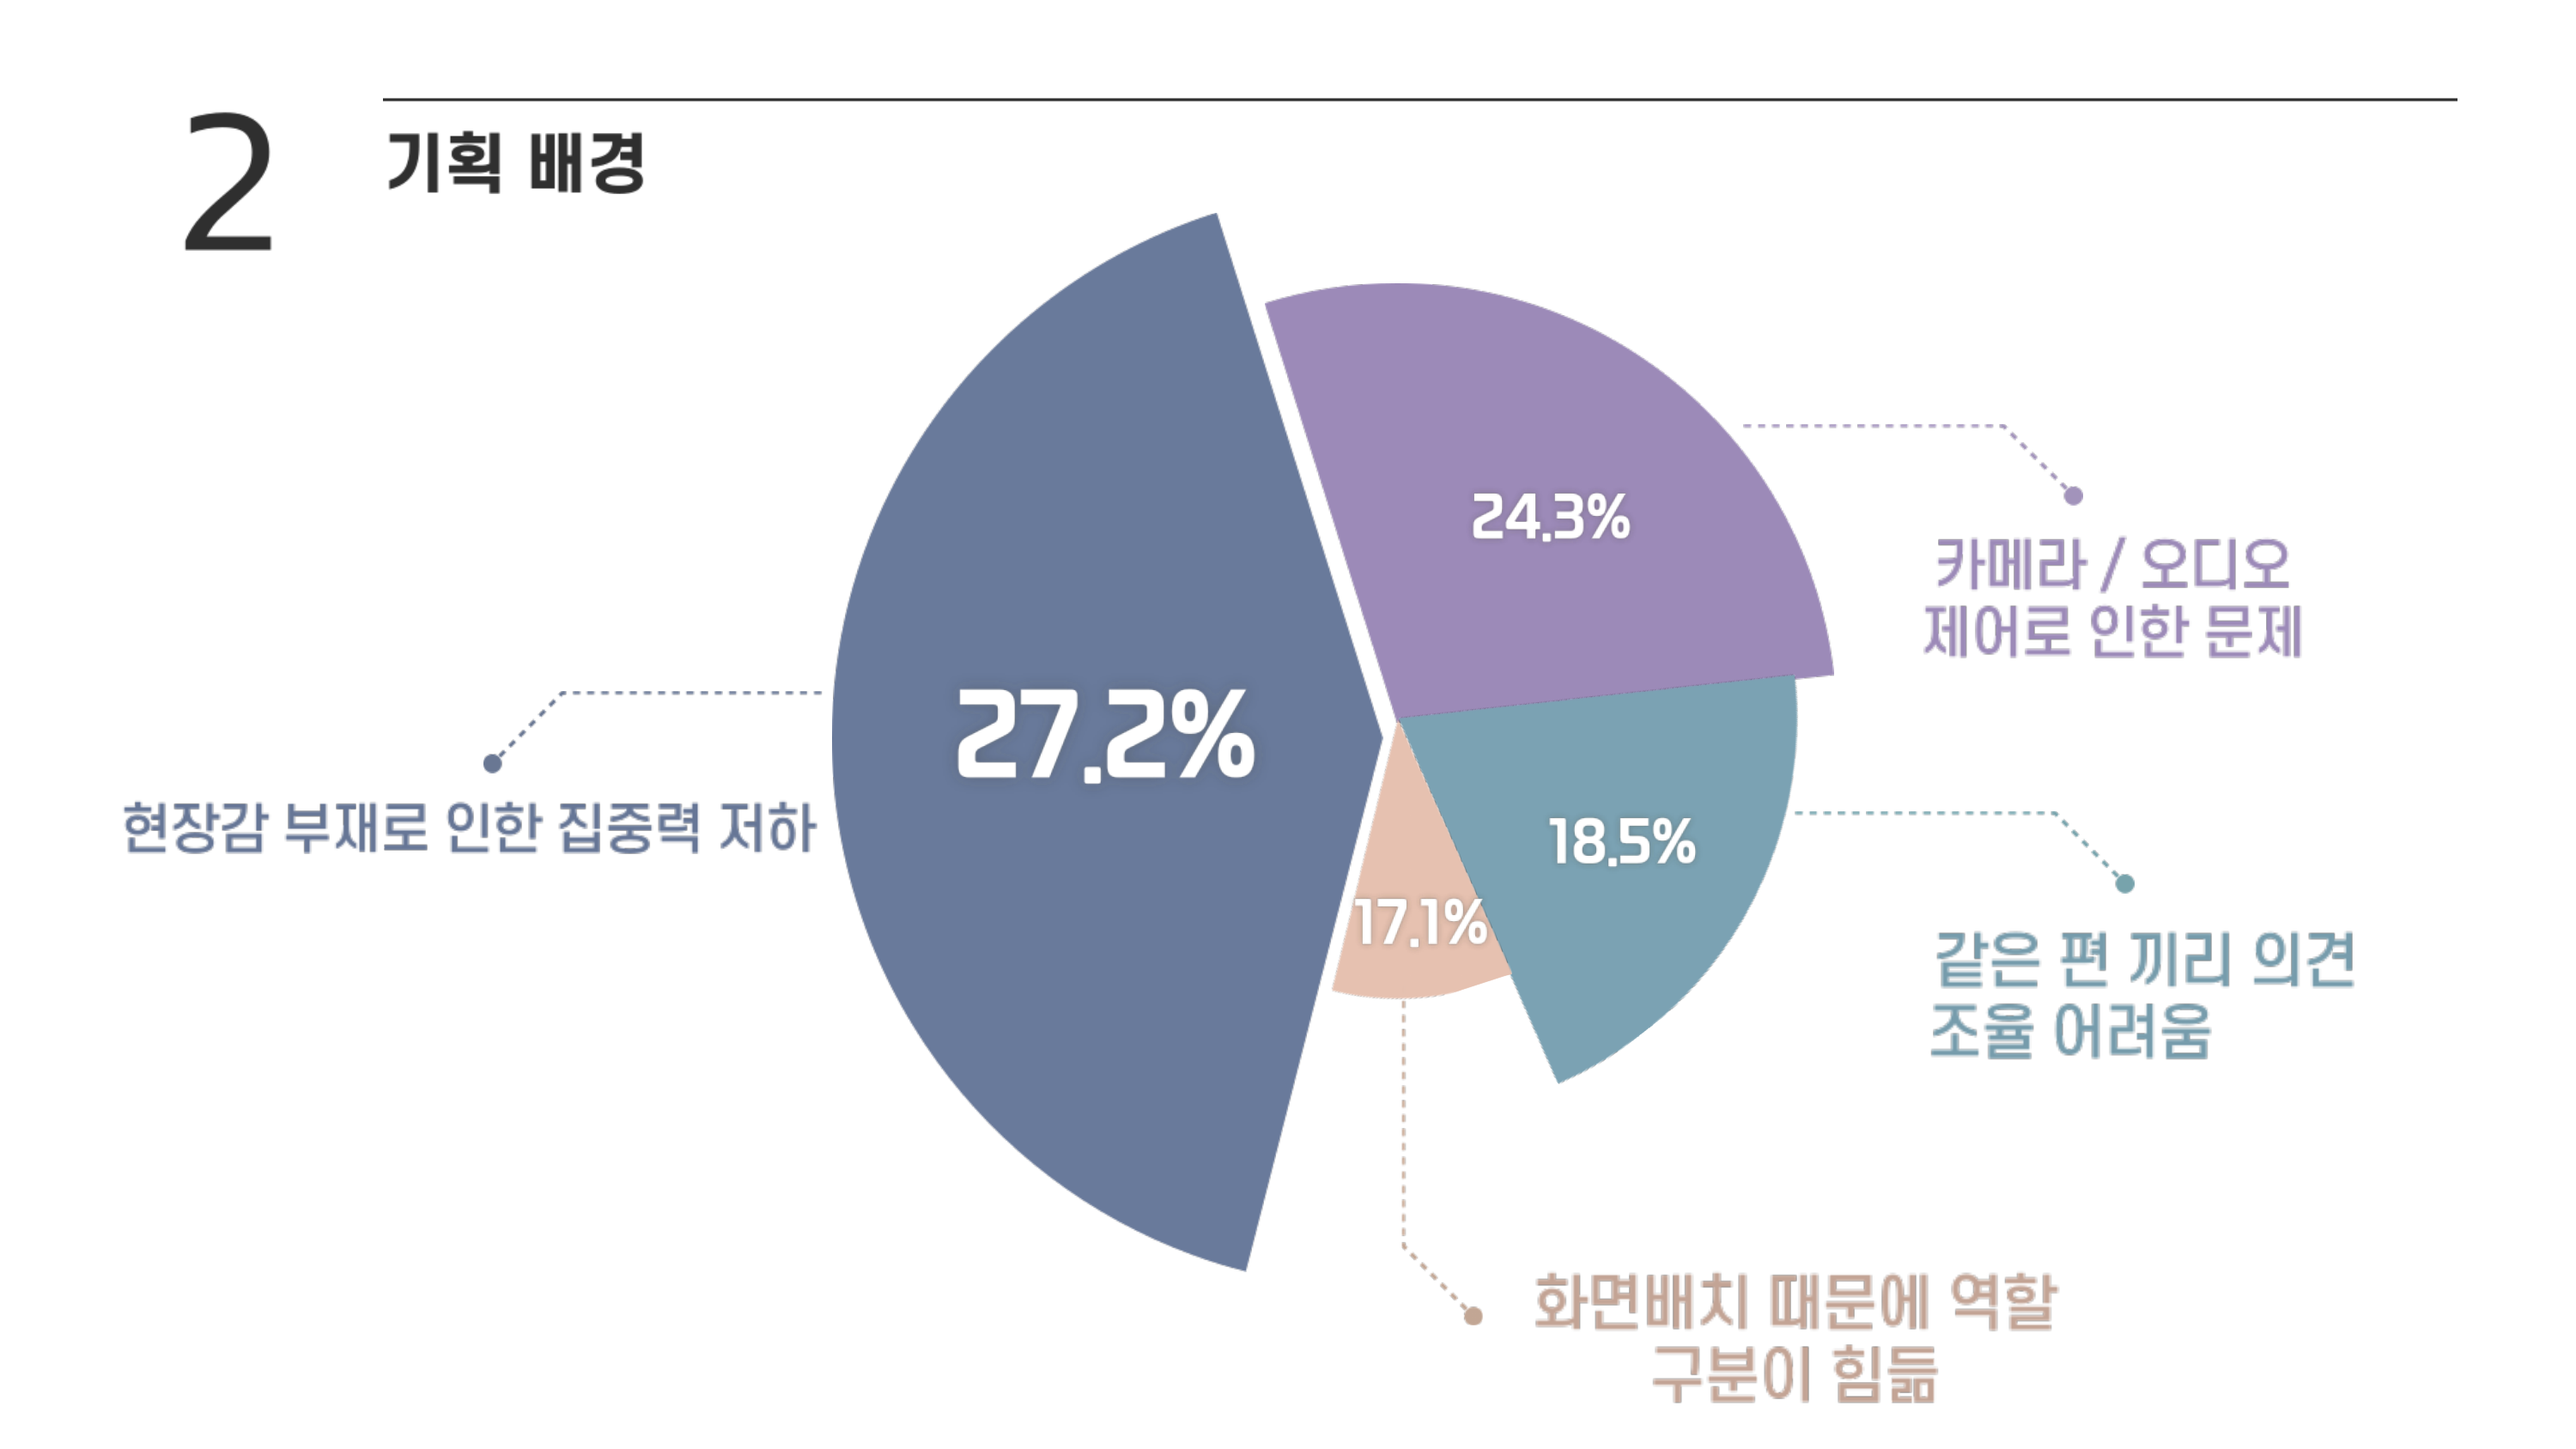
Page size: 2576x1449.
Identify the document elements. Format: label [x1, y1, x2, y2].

text_box [64, 213, 2382, 1431]
picture [144, 0, 674, 421]
text_box [383, 94, 2458, 106]
